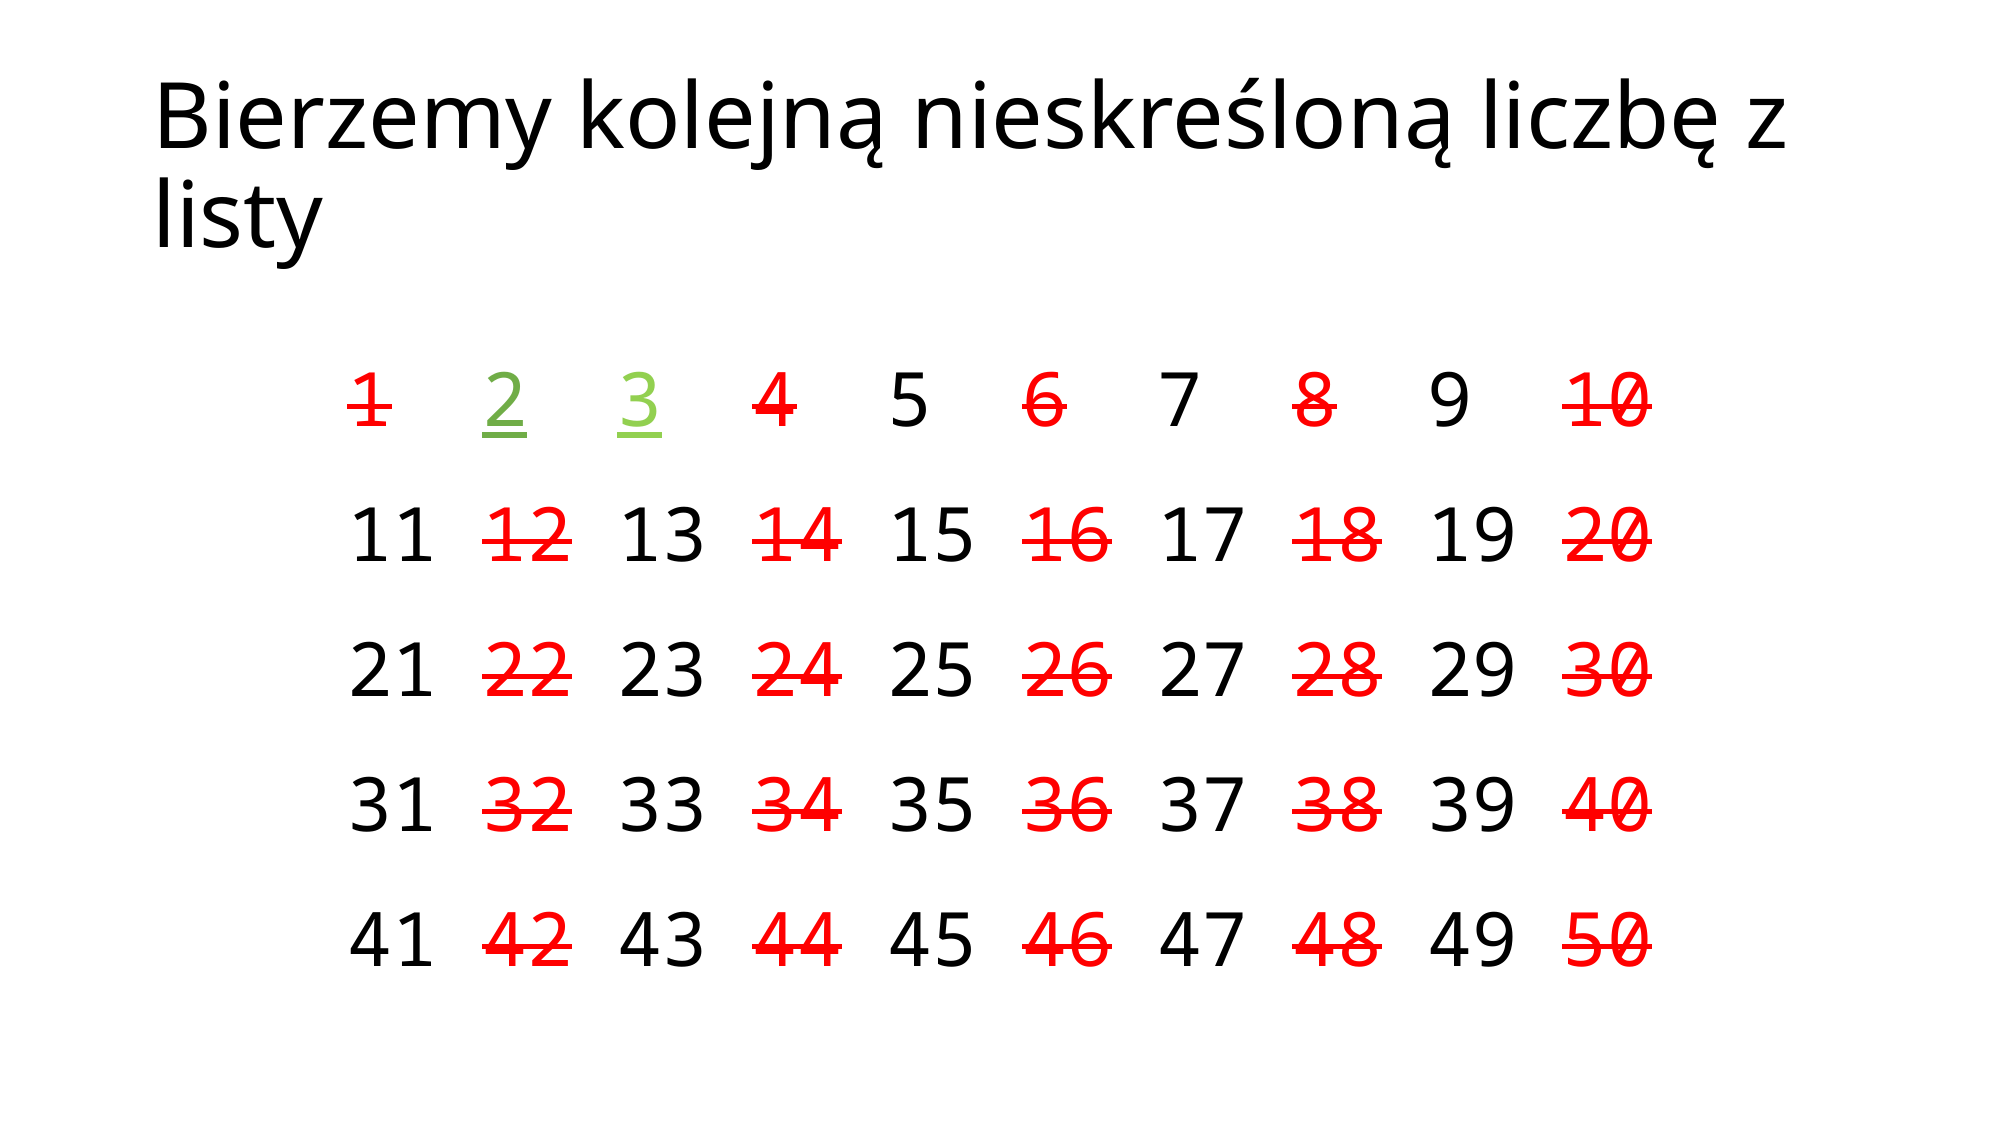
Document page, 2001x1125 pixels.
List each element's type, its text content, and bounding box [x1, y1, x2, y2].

title Bierzemy kolejną nieskreśloną liczbę z listy [137, 59, 1863, 278]
list 1 2 3 4 5 6 7 8 9 10 11 12 13 14 15 16 17 18 19 20 21 22 23 24 25 26 27 28 29 30 31 32 33 34 35 36 37 38 39 40 41 42 43 44 45 46 47 48 49 50 [137, 299, 1863, 1014]
